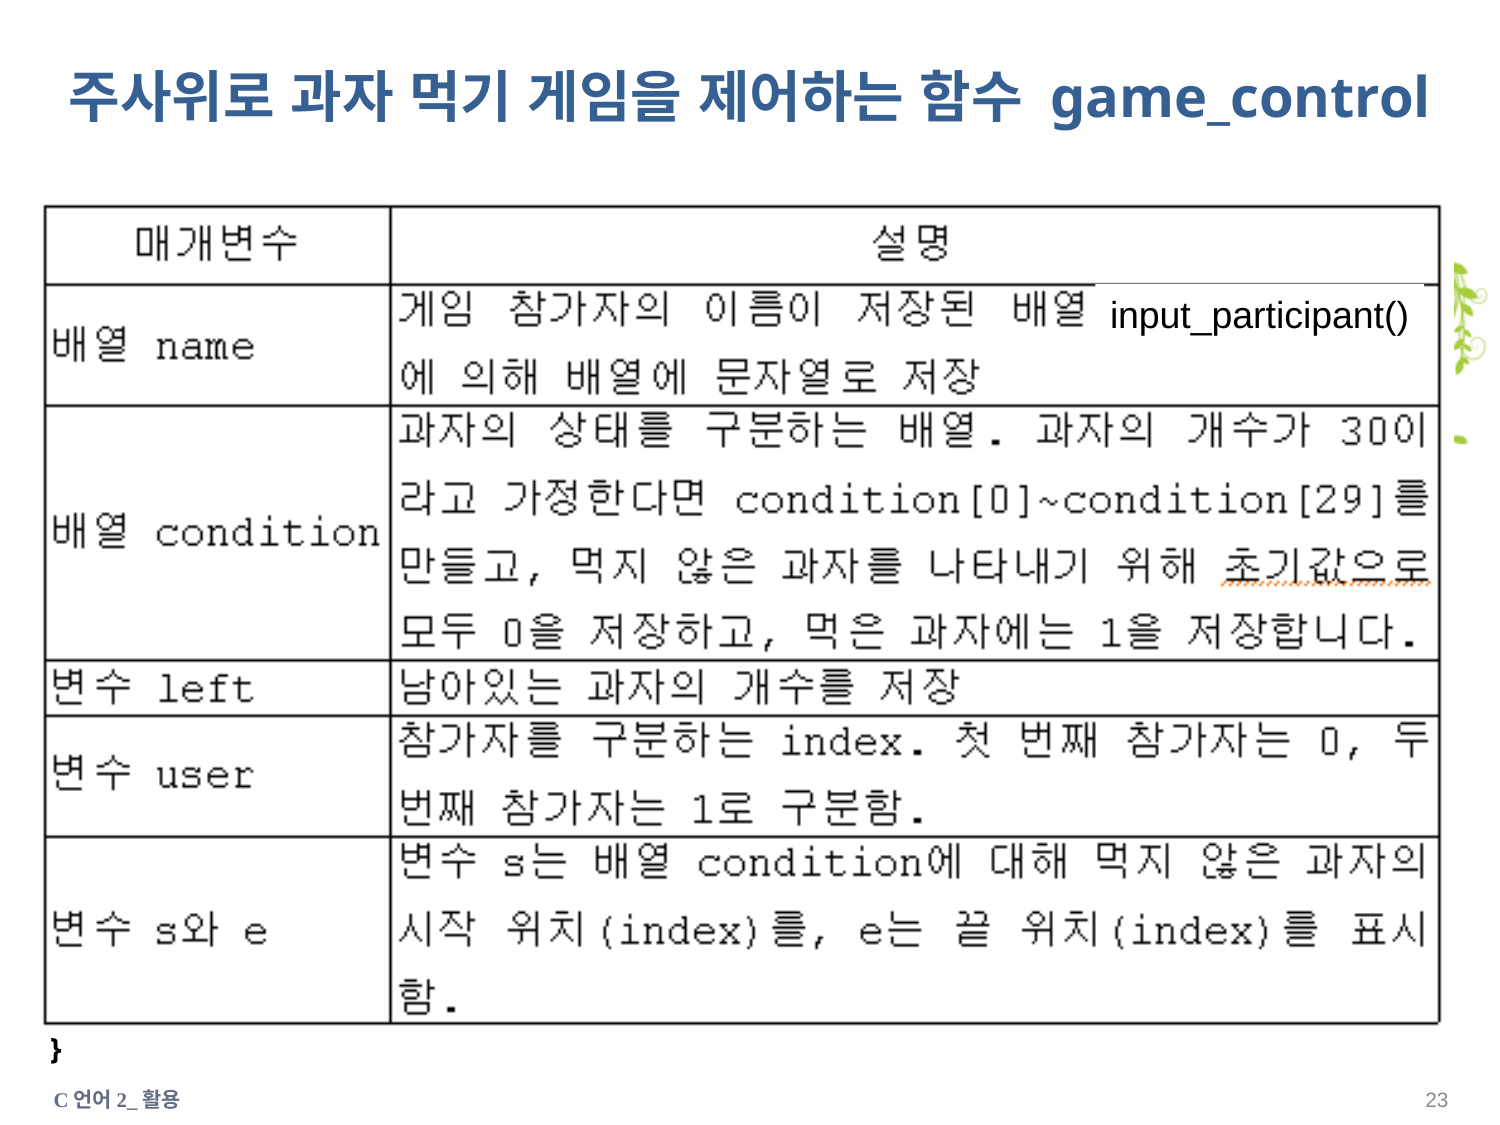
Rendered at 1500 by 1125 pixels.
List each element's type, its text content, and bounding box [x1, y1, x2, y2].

footer C언어2_활용 [38, 1081, 514, 1118]
title 주사위로 과자 먹기 게임을 제어하는 함수 game_control [46, 23, 1454, 166]
list void game_control(char name[][8], int condition[], int *left, int user, int *s, int *e){ int i, dice_number; cake_display(name, condition, *left, *s, *e); if (user==2) //user가 2가 되는 경우는 main으로 복귀 return; dice_number=rand()%6+1; //주사위 난수생성 *left-=dice_number; gotoxy(10, 11); printf("%s님의 주사위 숫자는 %d입니다.",name[user],dice_number); if (user==0){ for(i=*s;i<dice_number+*s;i++) condition[i]=1; *s+=dice_number;} else{ for(i=*e;i>(*e-dice_number);i--) condition[i]=1; *e-=dice_number; } cake_display(name, condition, *left, *s, *e); } [35, 1040, 1442, 1079]
picture [1455, 246, 1500, 457]
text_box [32, 195, 1455, 1033]
slide_number 22 [1113, 1081, 1464, 1118]
